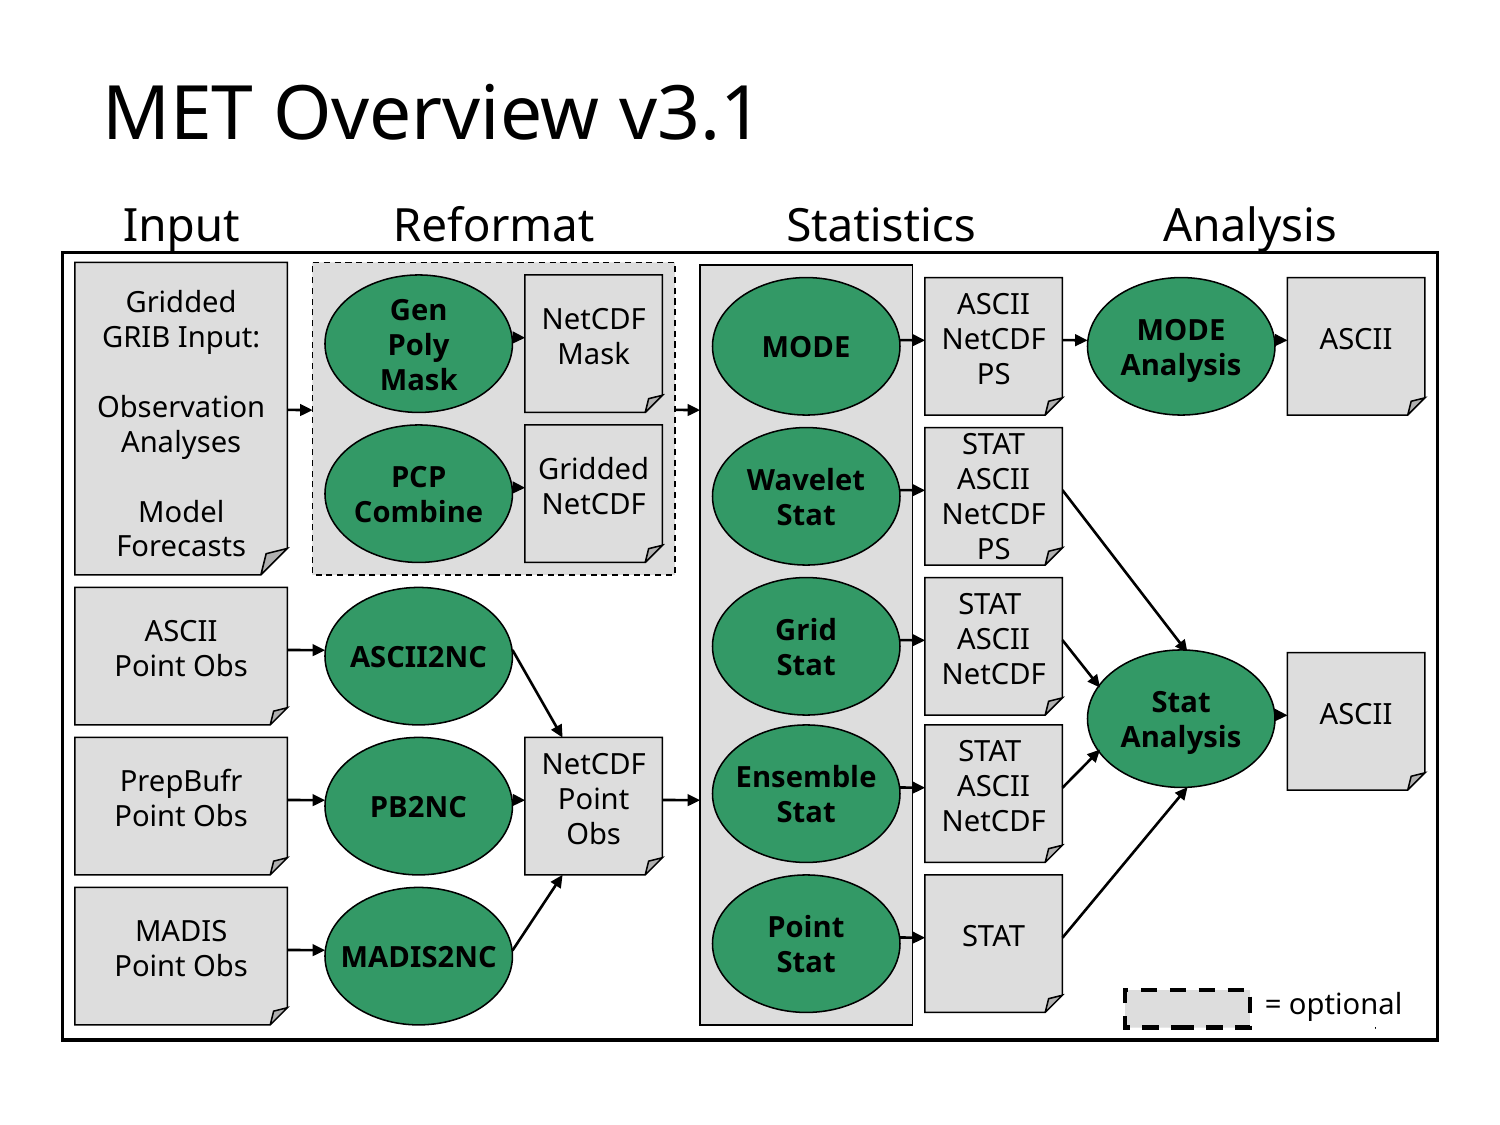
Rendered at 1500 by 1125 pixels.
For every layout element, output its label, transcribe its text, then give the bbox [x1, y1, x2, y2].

text_box [1062, 787, 1188, 938]
text_box Grid Stat [712, 577, 901, 716]
text_box MODE Analysis [1087, 277, 1276, 416]
text_box STAT ASCII NetCDF [924, 724, 1063, 863]
text_box [1063, 490, 1187, 650]
text_box Ensemble Stat [712, 724, 901, 863]
text_box [1062, 334, 1087, 347]
text_box [1045, 698, 1061, 714]
text_box [645, 858, 661, 874]
text_box [512, 874, 563, 951]
text_box [1045, 398, 1061, 414]
text_box [512, 331, 526, 344]
text_box Gen Poly Mask [324, 274, 513, 413]
text_box [62, 252, 1438, 1041]
text_box PB2NC [324, 737, 513, 875]
text_box [287, 943, 325, 957]
text_box [1275, 333, 1287, 346]
text_box PrepBufr Point Obs [74, 737, 288, 875]
text_box NetCDF Point Obs [524, 737, 663, 875]
text_box [1062, 640, 1100, 688]
text_box [512, 481, 526, 494]
text_box [1274, 708, 1288, 722]
text_box Point Stat [712, 874, 901, 1013]
text_box [899, 484, 925, 497]
text_box PCP Combine [324, 424, 513, 563]
text_box [512, 793, 526, 807]
text_box STAT ASCII NetCDF [924, 577, 1063, 716]
text_box [1045, 995, 1061, 1011]
text_box [900, 634, 925, 647]
text_box NetCDF Mask [524, 274, 663, 413]
text_box [662, 793, 700, 807]
text_box Analysis [1074, 187, 1425, 258]
text_box Statistics [699, 187, 1063, 258]
text_box [287, 403, 313, 417]
text_box ASCII [1287, 652, 1425, 791]
text_box [674, 403, 700, 417]
text_box MET Overview v3.1 [87, 24, 1400, 163]
text_box [899, 931, 925, 944]
text_box ASCII [1287, 277, 1425, 416]
text_box Stat Analysis [1087, 649, 1275, 788]
text_box Wavelet Stat [712, 427, 901, 566]
text_box Input [74, 187, 288, 258]
text_box MADIS2NC [324, 887, 513, 1025]
text_box [287, 793, 325, 807]
text_box STAT ASCII NetCDF PS [924, 427, 1063, 566]
text_box = optional [1250, 977, 1438, 1028]
text_box [512, 649, 563, 738]
text_box ASCII Point Obs [74, 587, 288, 725]
text_box [1062, 749, 1100, 788]
text_box MODE [712, 277, 901, 416]
text_box [900, 334, 925, 347]
text_box [270, 858, 286, 874]
text_box ASCII NetCDF PS [924, 277, 1063, 416]
text_box MADIS Point Obs [74, 887, 288, 1025]
text_box [287, 643, 325, 657]
text_box STAT [924, 874, 1063, 1013]
text_box ASCII2NC [324, 587, 513, 725]
text_box [1125, 990, 1250, 1028]
text_box [899, 781, 925, 794]
text_box Reformat [312, 187, 675, 258]
